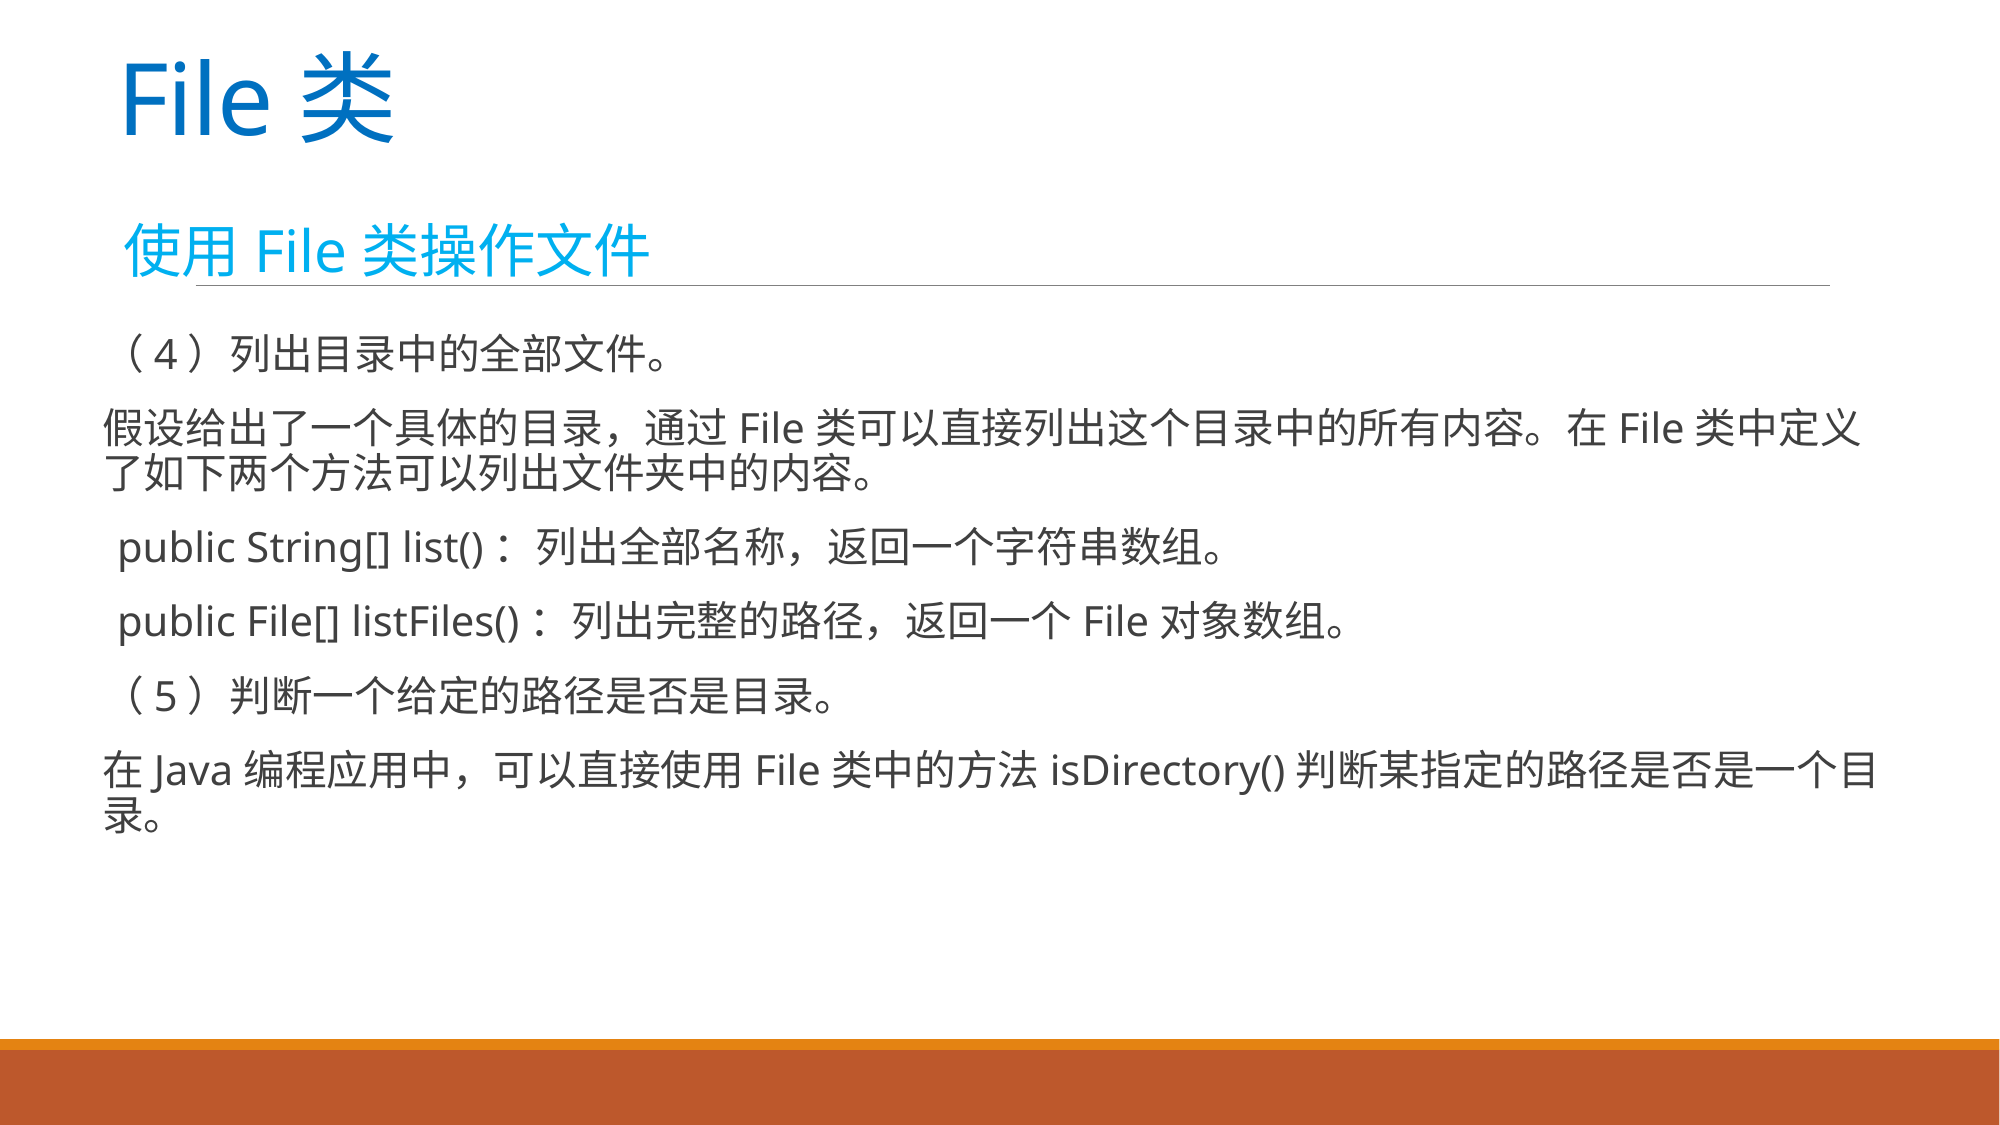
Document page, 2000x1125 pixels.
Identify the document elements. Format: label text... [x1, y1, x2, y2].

text_box 使用File类操作文件 [103, 163, 1853, 295]
title File类 [101, 0, 1850, 164]
list （4）列出目录中的全部文件。 假设给出了一个具体的目录，通过File类可以直接列出这个目录中的所有内容。在File类中定义了如下两个方法可以列出文件夹中的内容。 public String[] list()：列出全部名称，返回一个字符串数组。 public File[] listFiles()：列出完整的路径，返回一个File对象数组。 （5）判断一个给定的路径是否是目录。 在Java编程应用中，可以直接使用File类中的方法isDirectory()判断某指定的路径是否是一个目录。 [101, 325, 1886, 1013]
